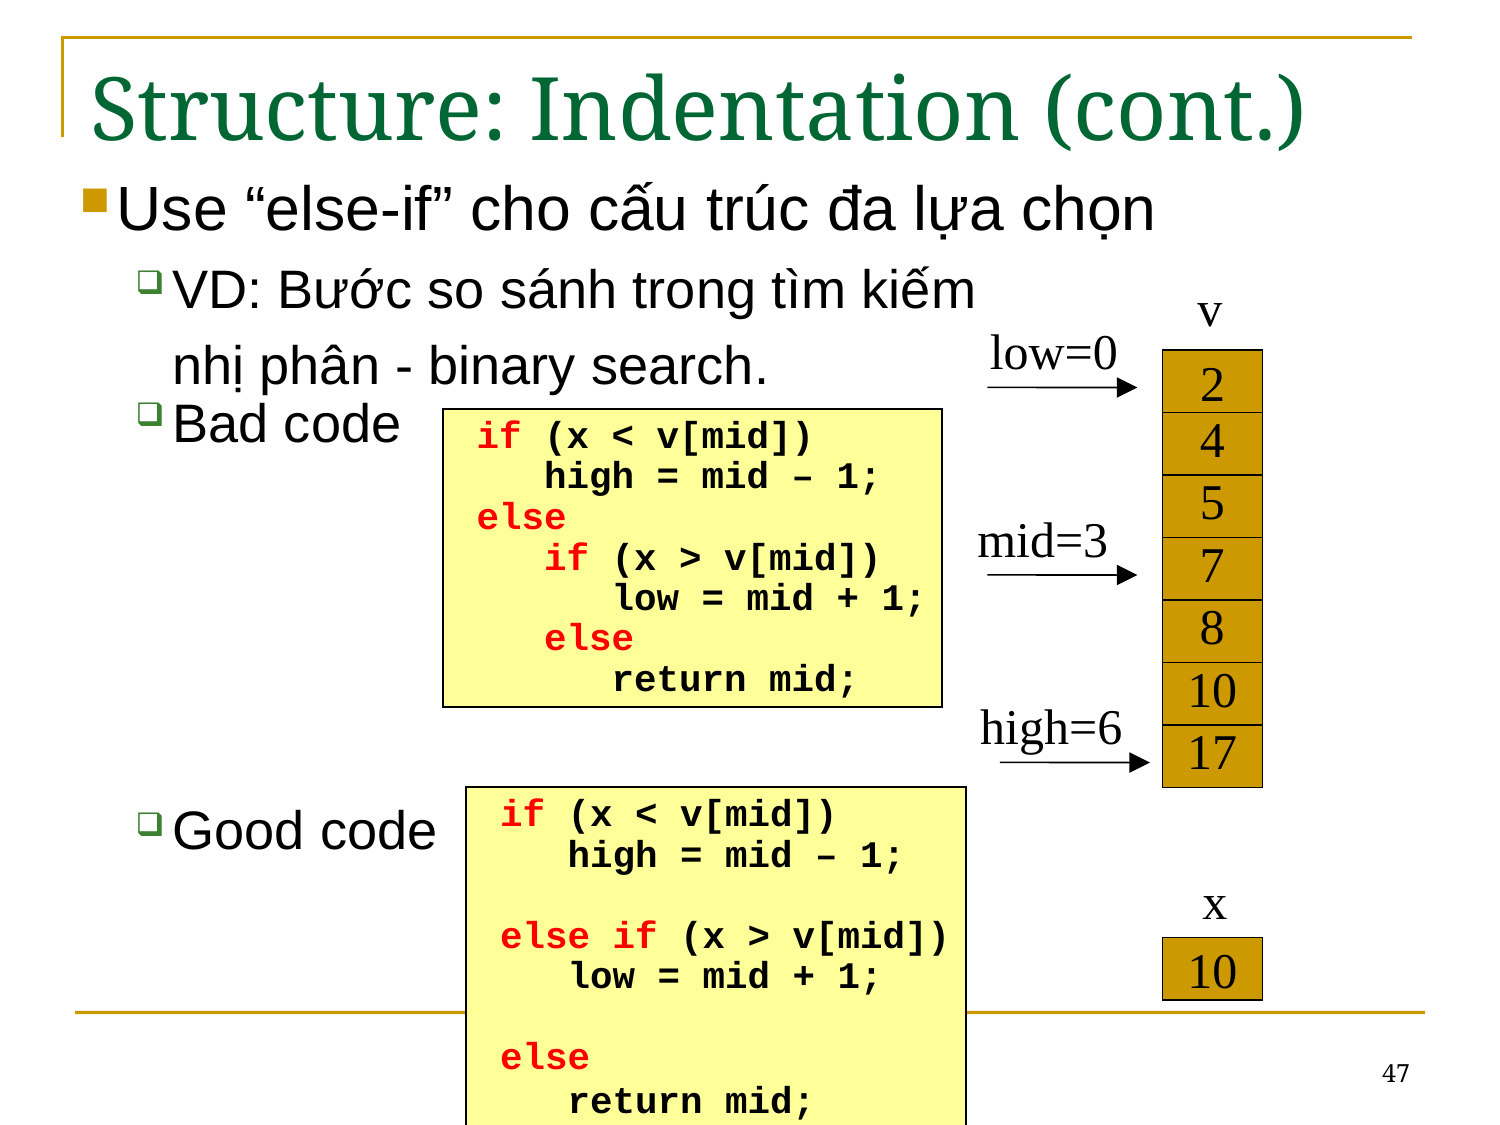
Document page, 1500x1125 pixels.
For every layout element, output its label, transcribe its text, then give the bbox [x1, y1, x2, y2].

text_box 10 [1172, 649, 1253, 712]
title Structure: Indentation (cont.) [75, 45, 1425, 233]
text_box [1129, 756, 1150, 773]
text_box [987, 573, 1138, 586]
text_box mid=3 [962, 499, 1135, 575]
text_box x [1187, 862, 1238, 938]
text_box 7 [1184, 524, 1241, 587]
text_box 4 [1185, 399, 1240, 462]
text_box [1162, 724, 1172, 788]
text_box high=6 [965, 687, 1138, 763]
text_box 17 [1172, 712, 1253, 788]
text_box [1241, 599, 1263, 662]
text_box [1253, 662, 1263, 724]
text_box [1241, 537, 1263, 599]
text_box 2 [1162, 349, 1263, 412]
text_box [1240, 474, 1263, 537]
text_box v [1182, 269, 1238, 344]
text_box [1116, 385, 1138, 398]
text_box 10 [1162, 937, 1263, 1000]
slide_number 47 [1074, 1024, 1425, 1100]
text_box [1240, 412, 1263, 474]
text_box [1253, 724, 1263, 788]
text_box 8 [1184, 587, 1241, 649]
text_box if (x < v[mid]) high = mid – 1; else if (x > v[mid]) low = mid + 1; else return mid; [443, 408, 942, 707]
text_box 5 [1185, 462, 1240, 524]
text_box low=0 [975, 312, 1134, 388]
text_box if (x < v[mid]) high = mid – 1; else if (x > v[mid]) low = mid + 1; else return mid; [466, 786, 967, 1125]
list Use “else-if” cho cấu trúc đa lựa chọn VD: Bước so sánh trong tìm kiếm nhị phân - binary search. Bad code Good code [64, 160, 1415, 905]
text_box [1162, 537, 1184, 599]
text_box [1162, 412, 1185, 474]
text_box [1162, 599, 1184, 662]
text_box [1162, 474, 1185, 537]
text_box [1162, 662, 1172, 724]
